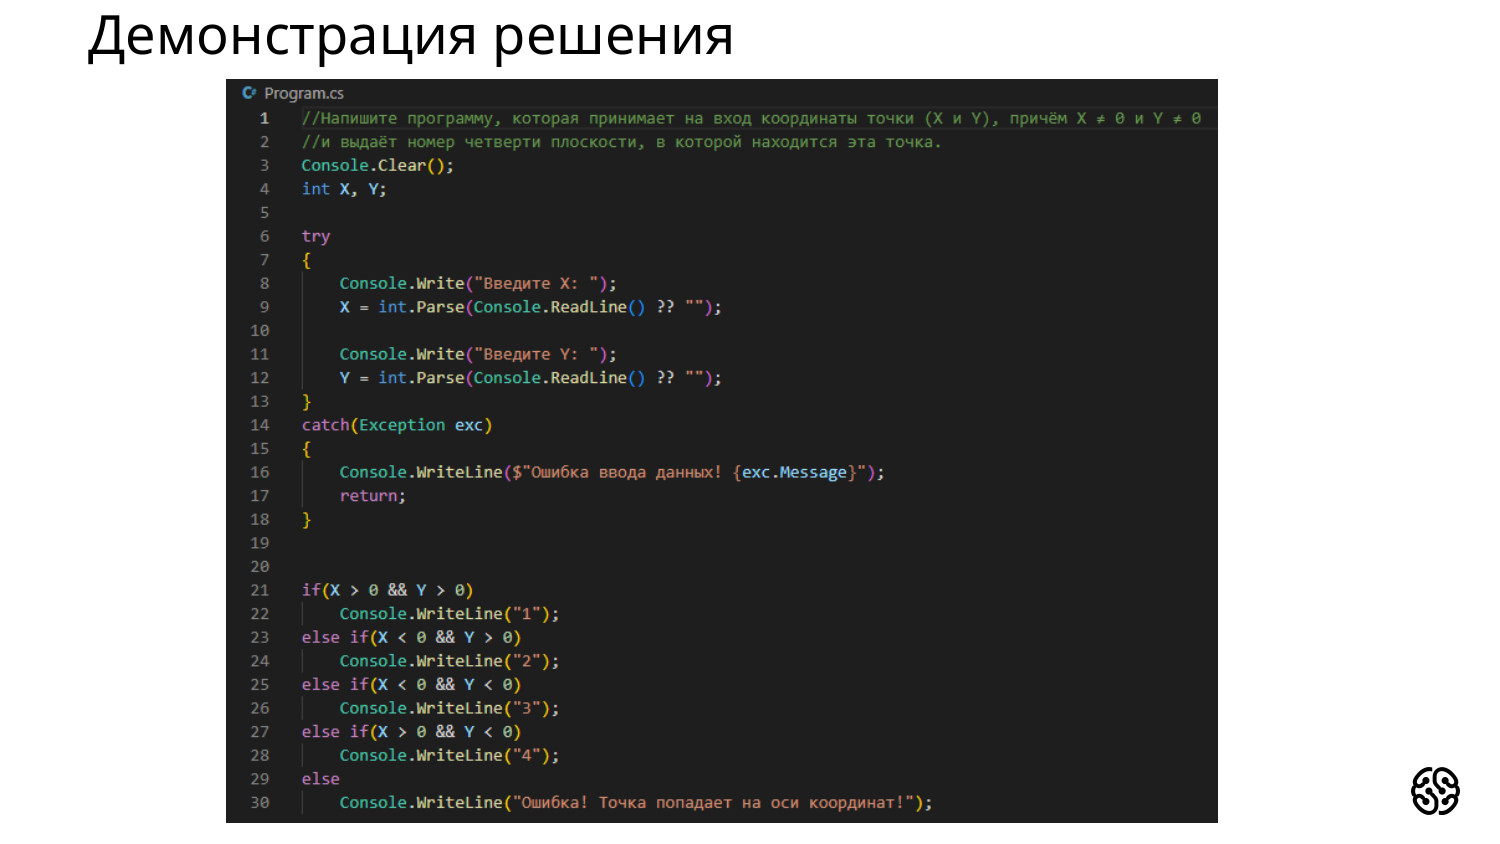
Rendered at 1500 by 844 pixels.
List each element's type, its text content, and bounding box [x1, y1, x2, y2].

title Демонстрация решения [88, 0, 1412, 80]
picture [226, 78, 1218, 824]
picture [1411, 767, 1460, 815]
